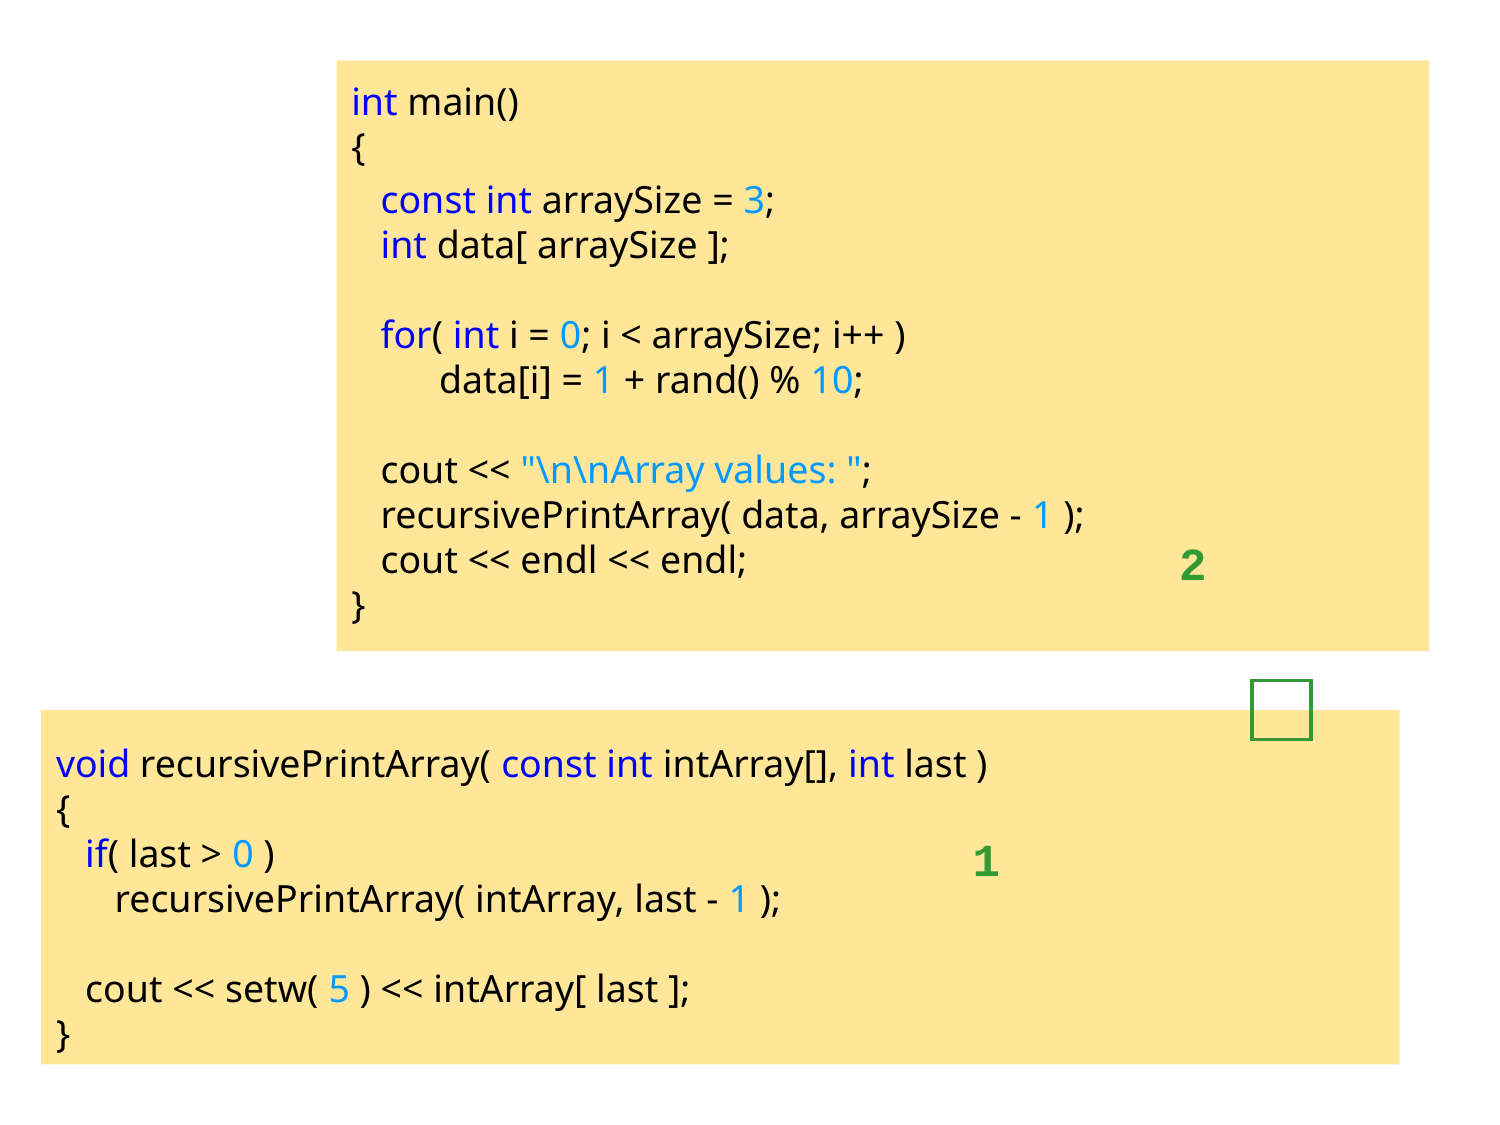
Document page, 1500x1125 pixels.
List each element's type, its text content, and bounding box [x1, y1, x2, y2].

list void recursivePrintArray( const int intArray[], int last ) { if( last > 0 ) recursivePrintArray( intArray, last - 1 ); cout << setw( 5 ) << intArray[ last ]; } [40, 709, 1400, 1065]
list int main() { const int arraySize = 3; int data[ arraySize ]; for( int i = 0; i < arraySize; i++ ) data[i] = 1 + rand() % 10; cout << "\n\nArray values: "; recursivePrintArray( data, arraySize - 1 ); cout << endl << endl; } [336, 60, 1430, 652]
text_box [1251, 680, 1311, 740]
text_box 2 [1163, 532, 1223, 592]
text_box 1 [956, 828, 1016, 888]
